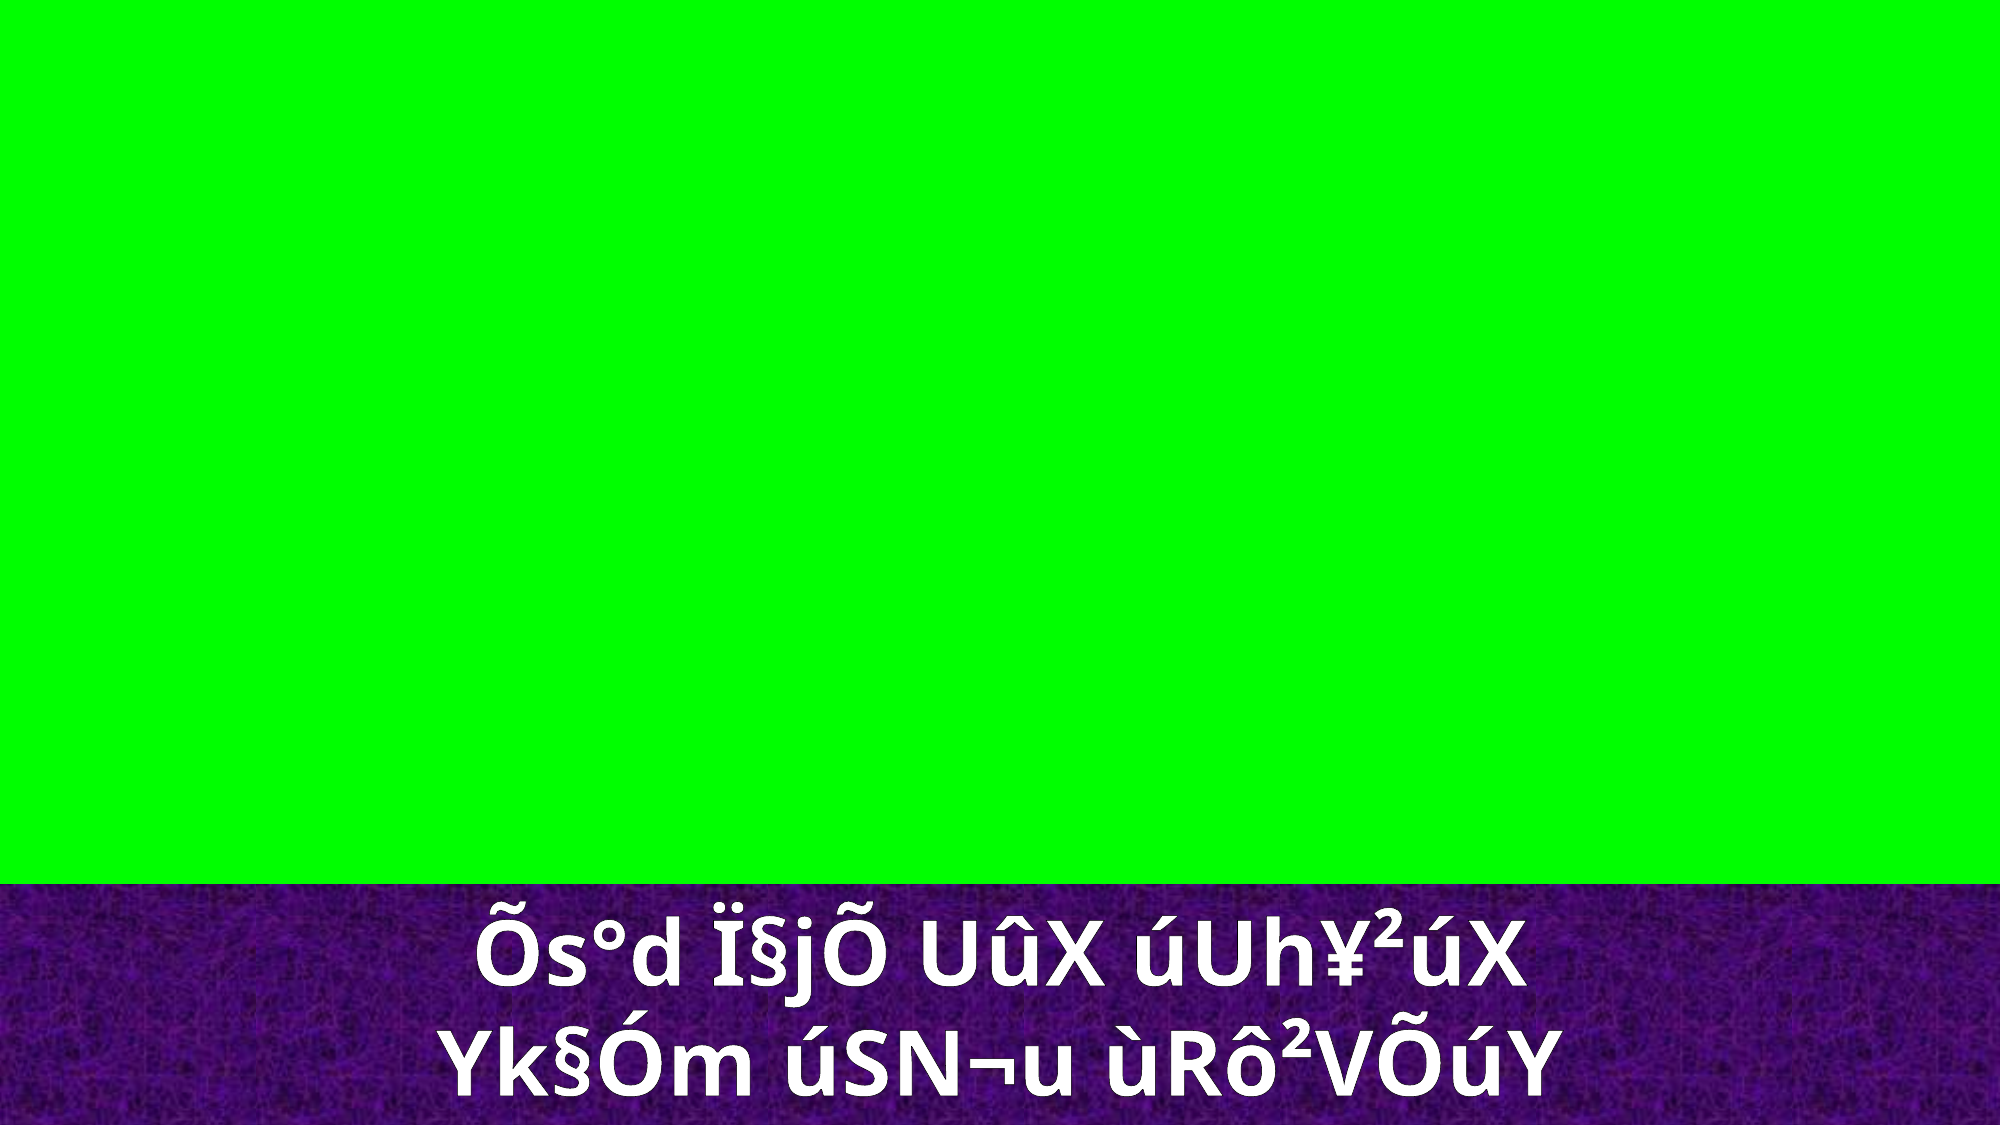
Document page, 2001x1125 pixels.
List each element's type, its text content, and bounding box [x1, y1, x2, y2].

text_box Õs°d Ï§jÕ UûX úUh¥²úX Yk§Óm úSN¬u ùRô²VÕúY [0, 886, 2000, 1122]
